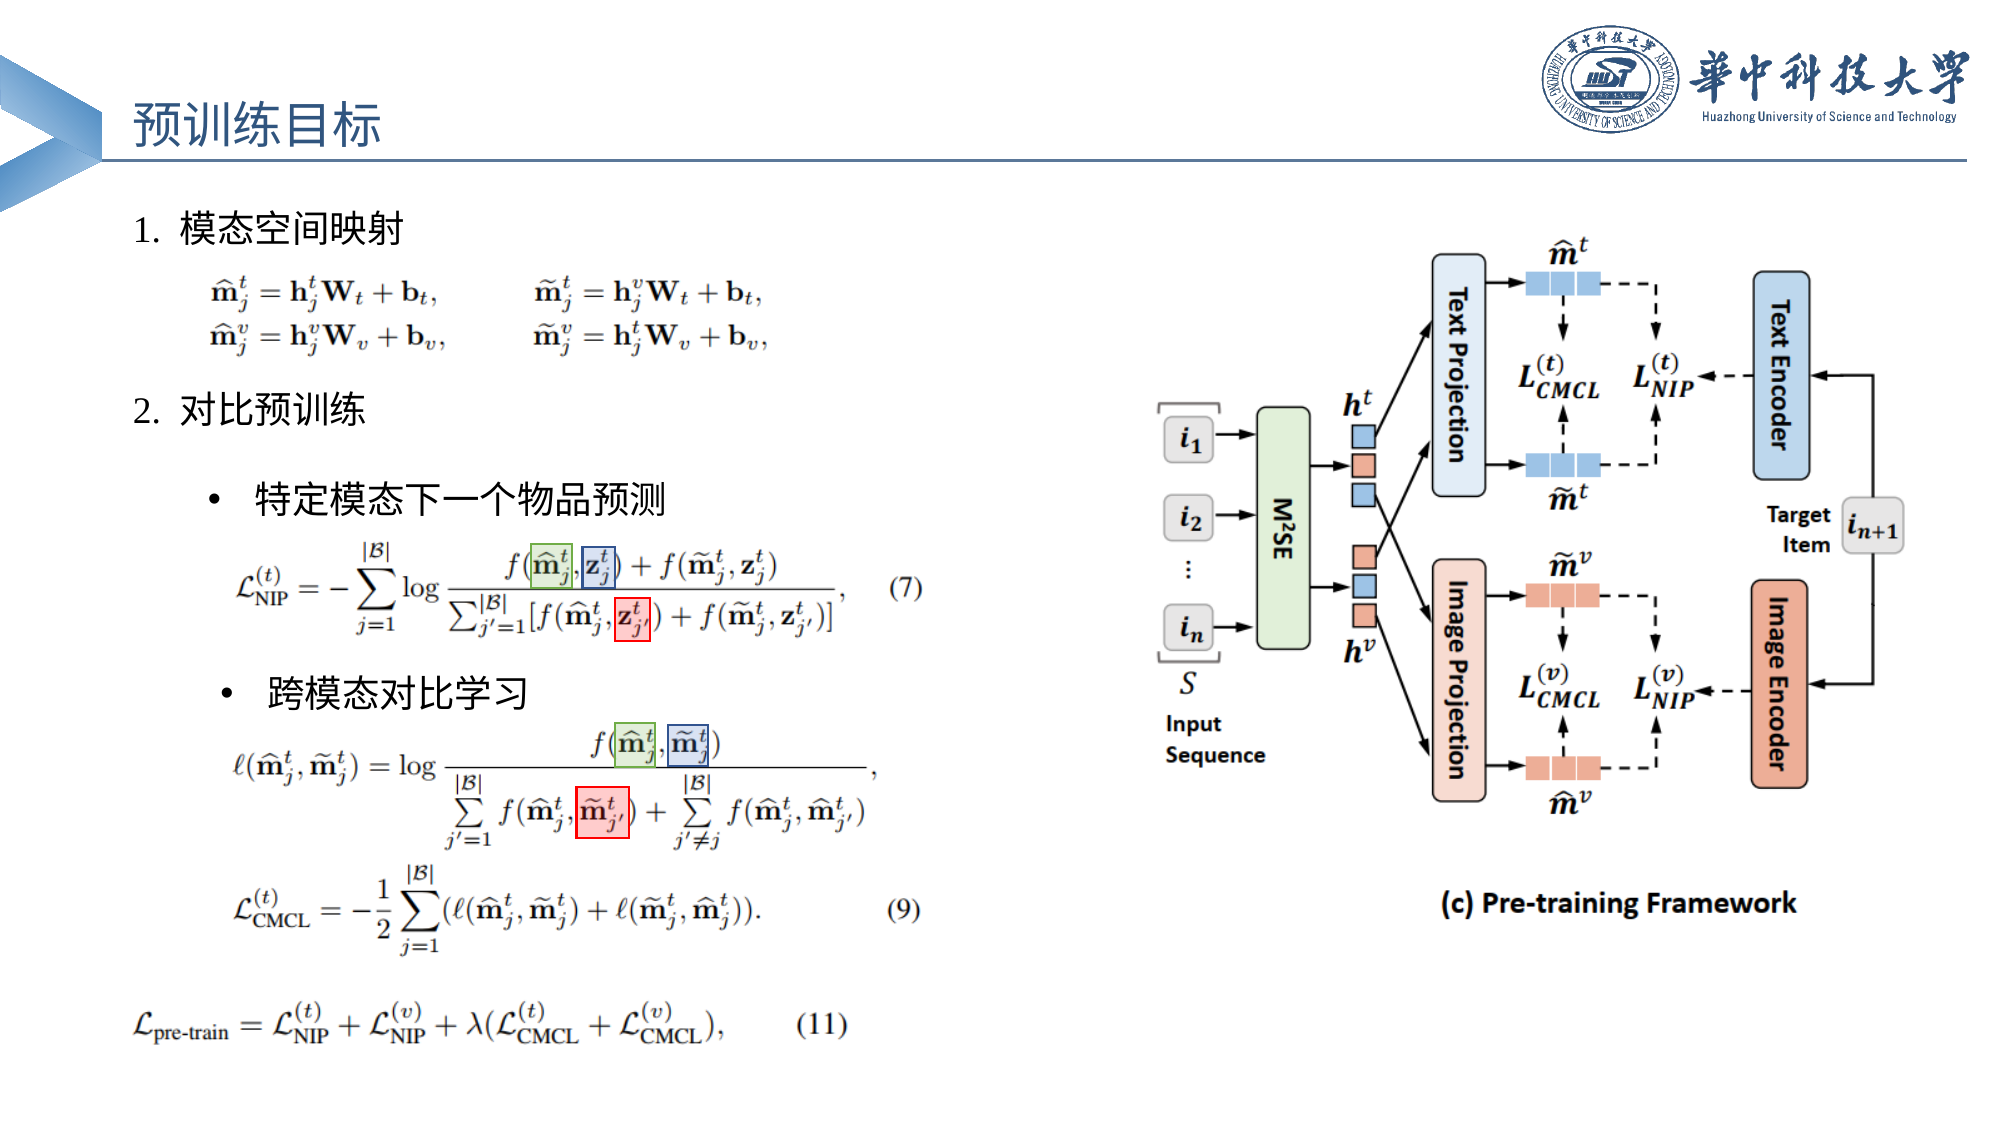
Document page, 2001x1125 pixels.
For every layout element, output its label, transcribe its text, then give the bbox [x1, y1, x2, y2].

picture [130, 992, 853, 1053]
text_box 跨模态对比学习 [130, 662, 1131, 723]
picture [1143, 228, 1915, 928]
text_box 1. 模态空间映射 [118, 197, 821, 258]
picture [224, 722, 933, 961]
text_box 预训练目标 [118, 85, 1118, 160]
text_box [0, 55, 102, 212]
text_box 2. 对比预训练 特定模态下一个物品预测 [118, 378, 1118, 529]
picture [227, 537, 933, 646]
picture [204, 267, 782, 366]
picture [1528, 0, 1986, 155]
